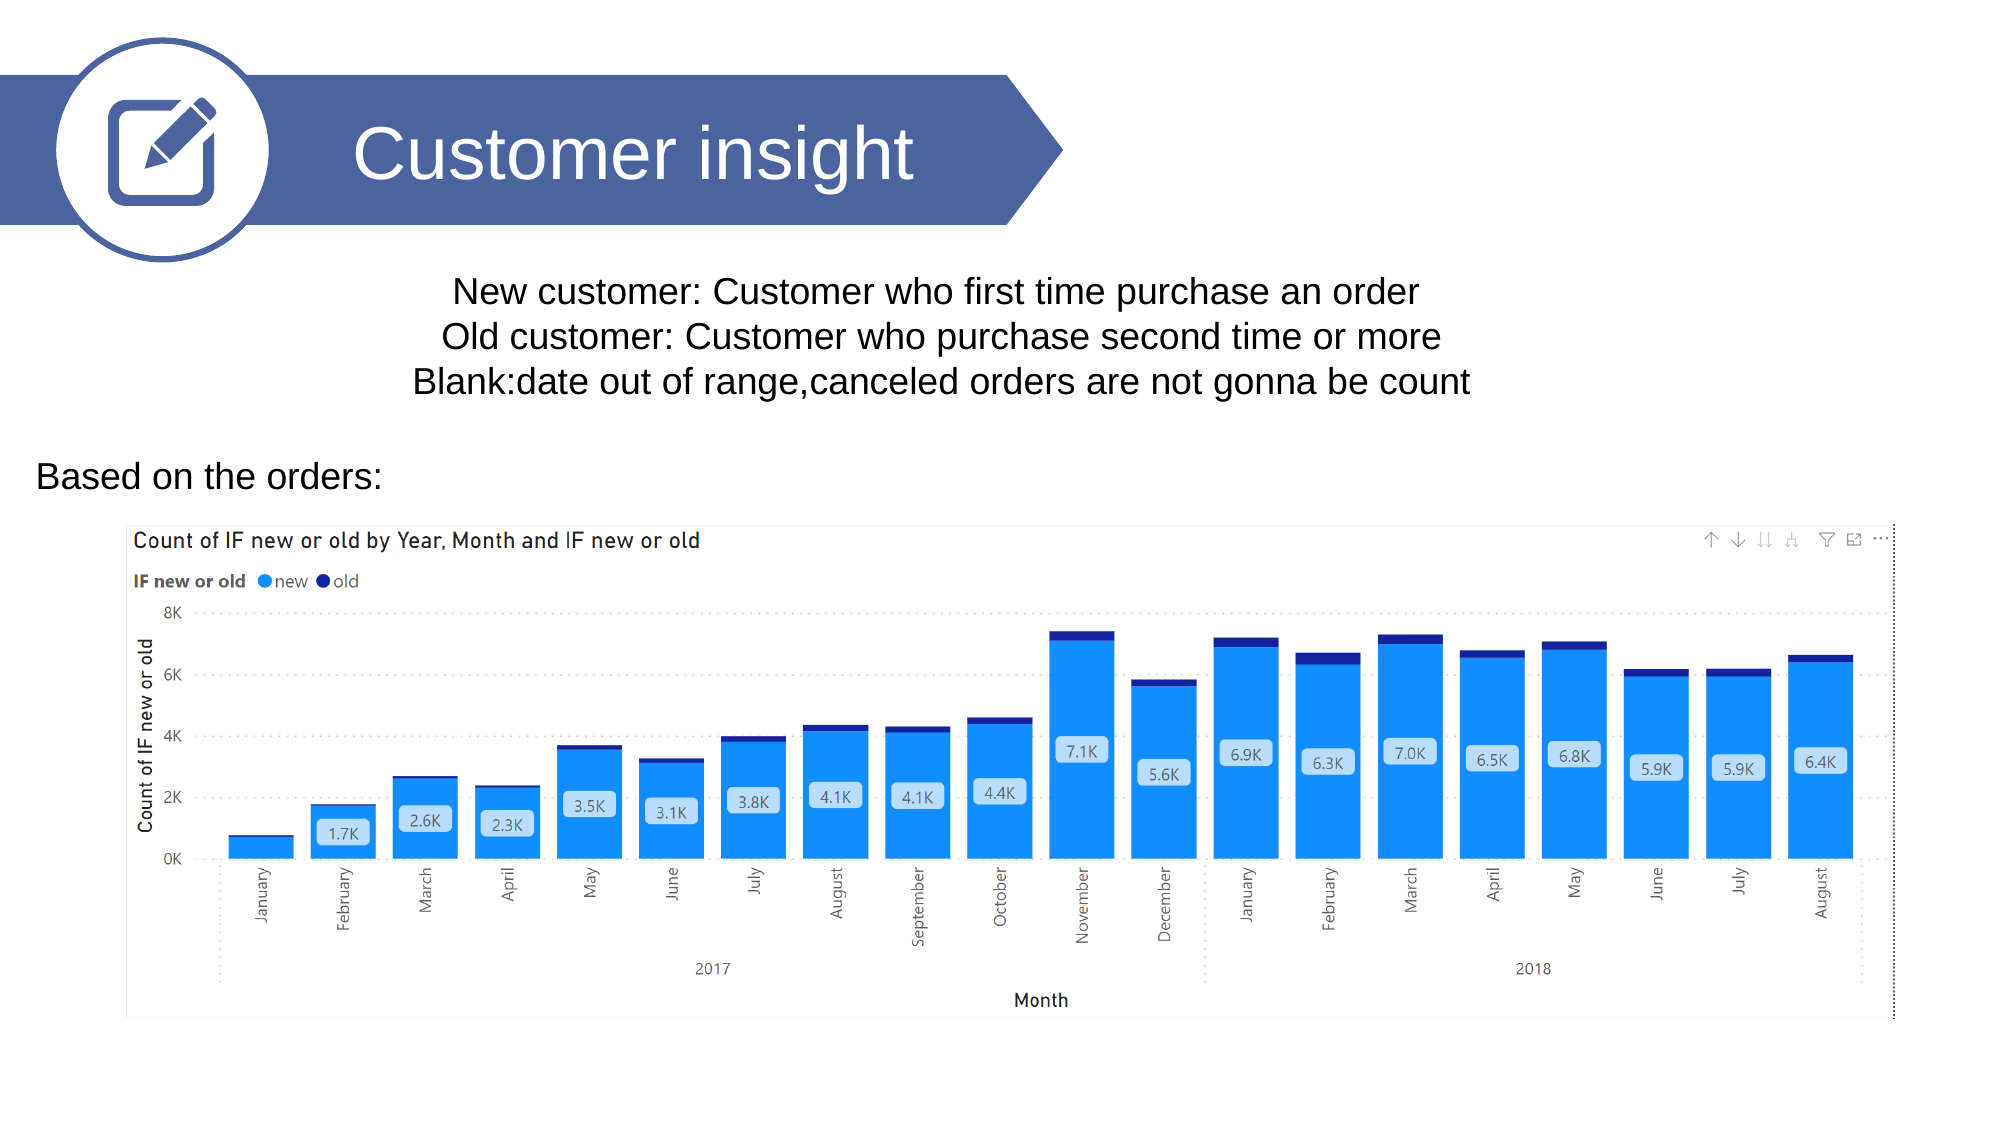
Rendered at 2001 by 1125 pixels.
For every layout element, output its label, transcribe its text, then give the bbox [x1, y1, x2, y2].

text_box [0, 73, 82, 226]
picture [126, 524, 1896, 1019]
text_box Based on the orders: [20, 445, 1132, 505]
text_box Customer insight [337, 96, 931, 202]
text_box [52, 39, 273, 261]
text_box New customer: Customer who first time purchase an order Old customer: Customer who purchase second time or more Blank:date out of range,canceled orders are not gonna be count [386, 259, 1498, 410]
text_box [243, 73, 1065, 229]
text_box [193, 97, 217, 121]
text_box [108, 99, 215, 206]
